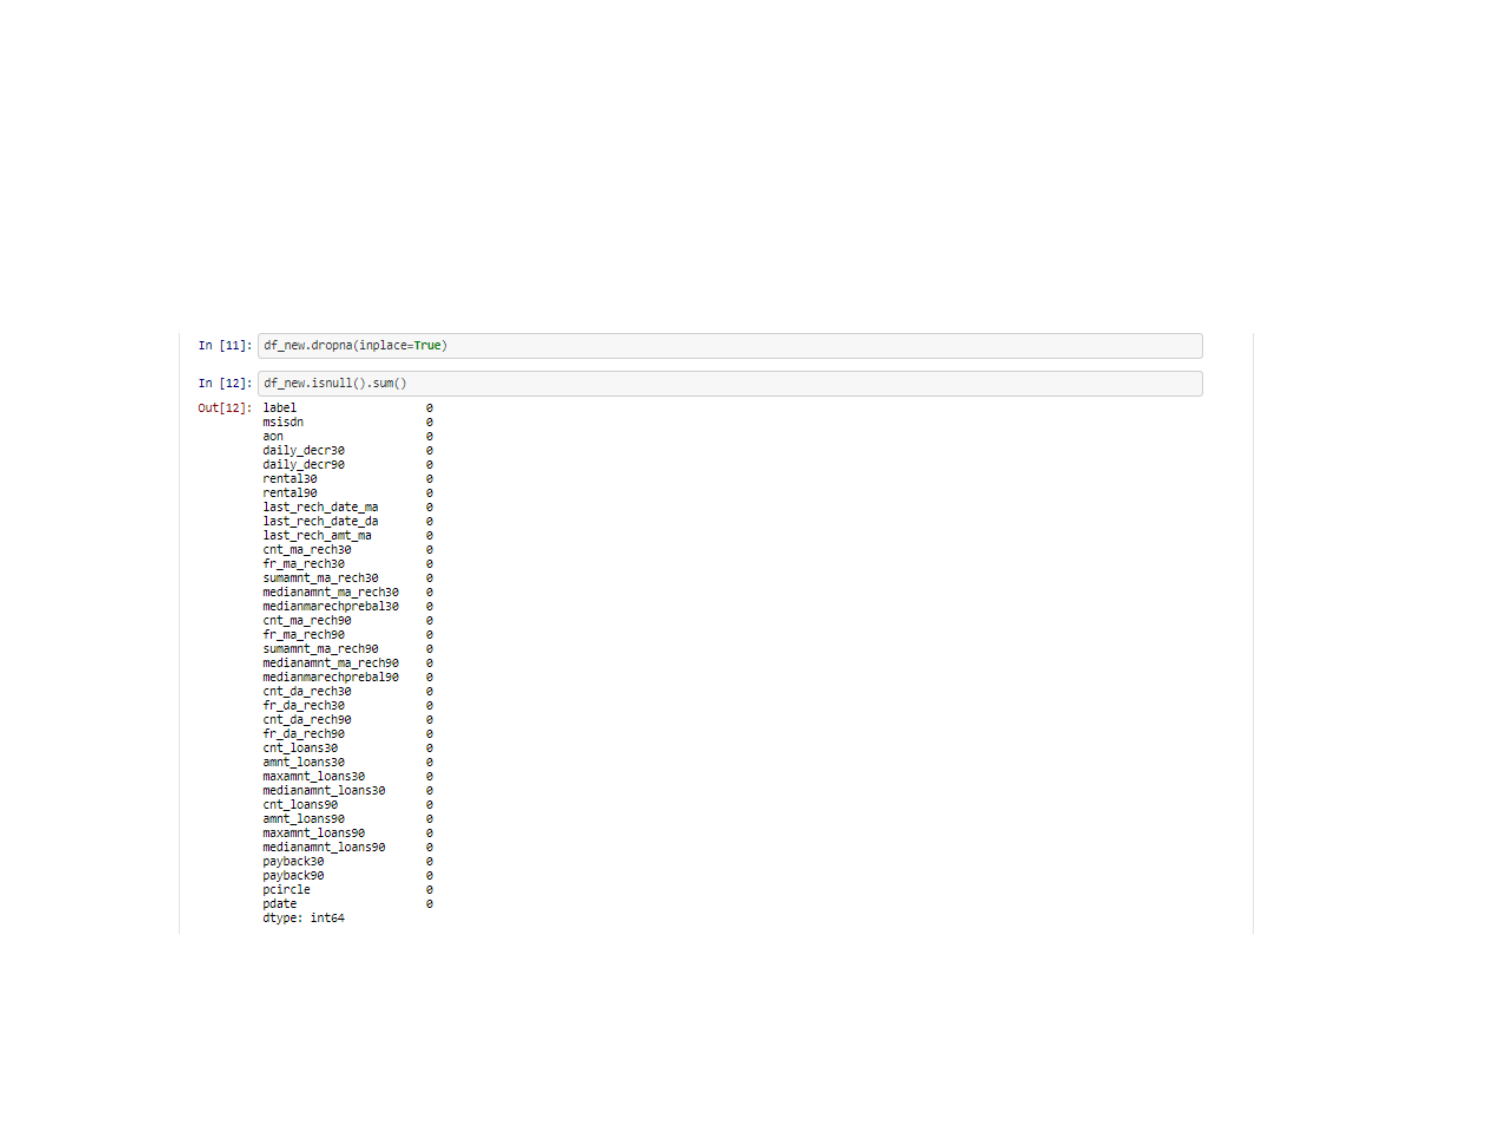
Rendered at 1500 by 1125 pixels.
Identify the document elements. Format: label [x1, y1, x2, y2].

list [74, 333, 1426, 934]
